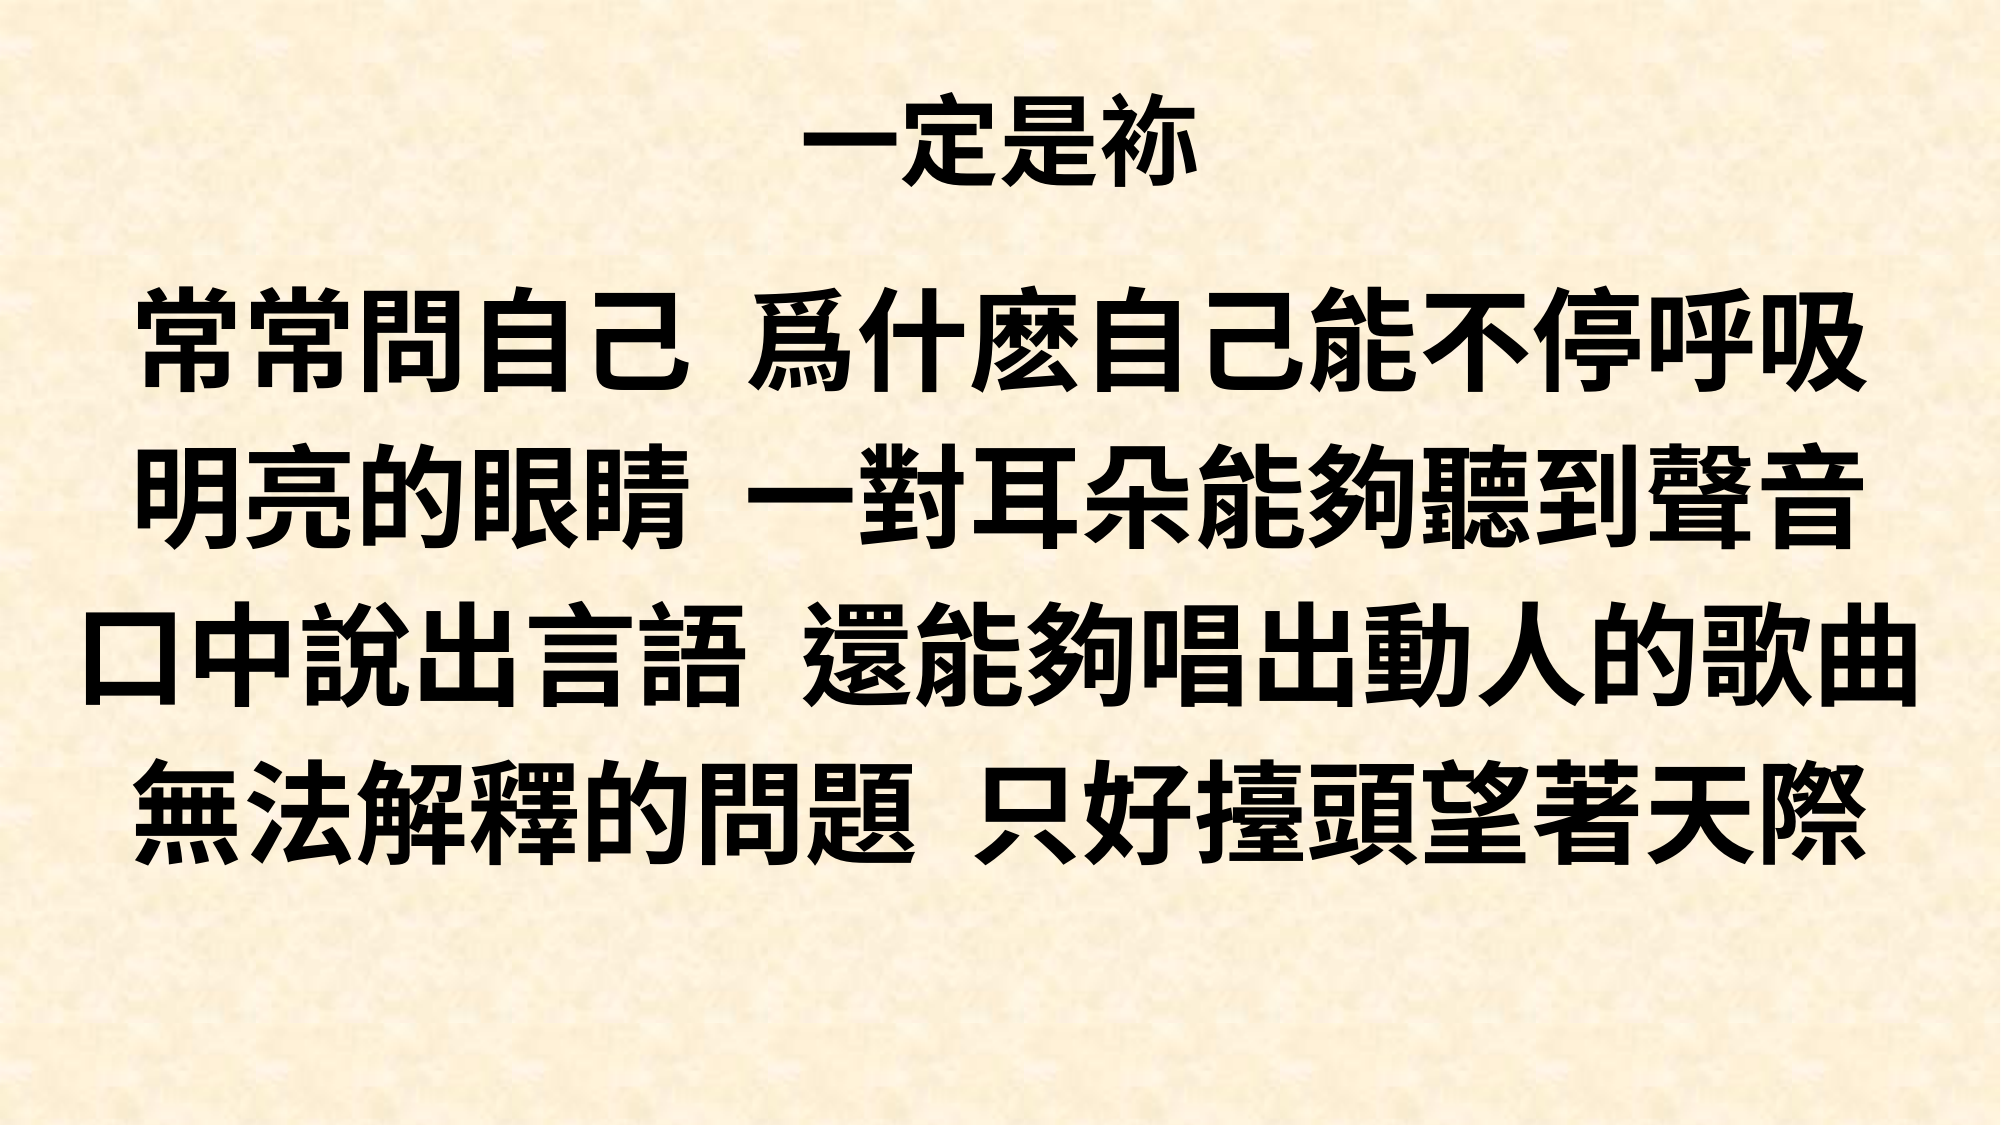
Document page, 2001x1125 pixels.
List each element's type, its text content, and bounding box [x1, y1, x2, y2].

list 常常問自己 爲什麽自己能不停呼吸 明亮的眼睛 一對耳朵能夠聽到聲音 口中說出言語 還能夠唱出動人的歌曲 無法解釋的問題 只好擡頭望著天際 [0, 262, 2000, 1005]
title 一定是袮 [99, 45, 1900, 233]
picture [0, 0, 2001, 1125]
